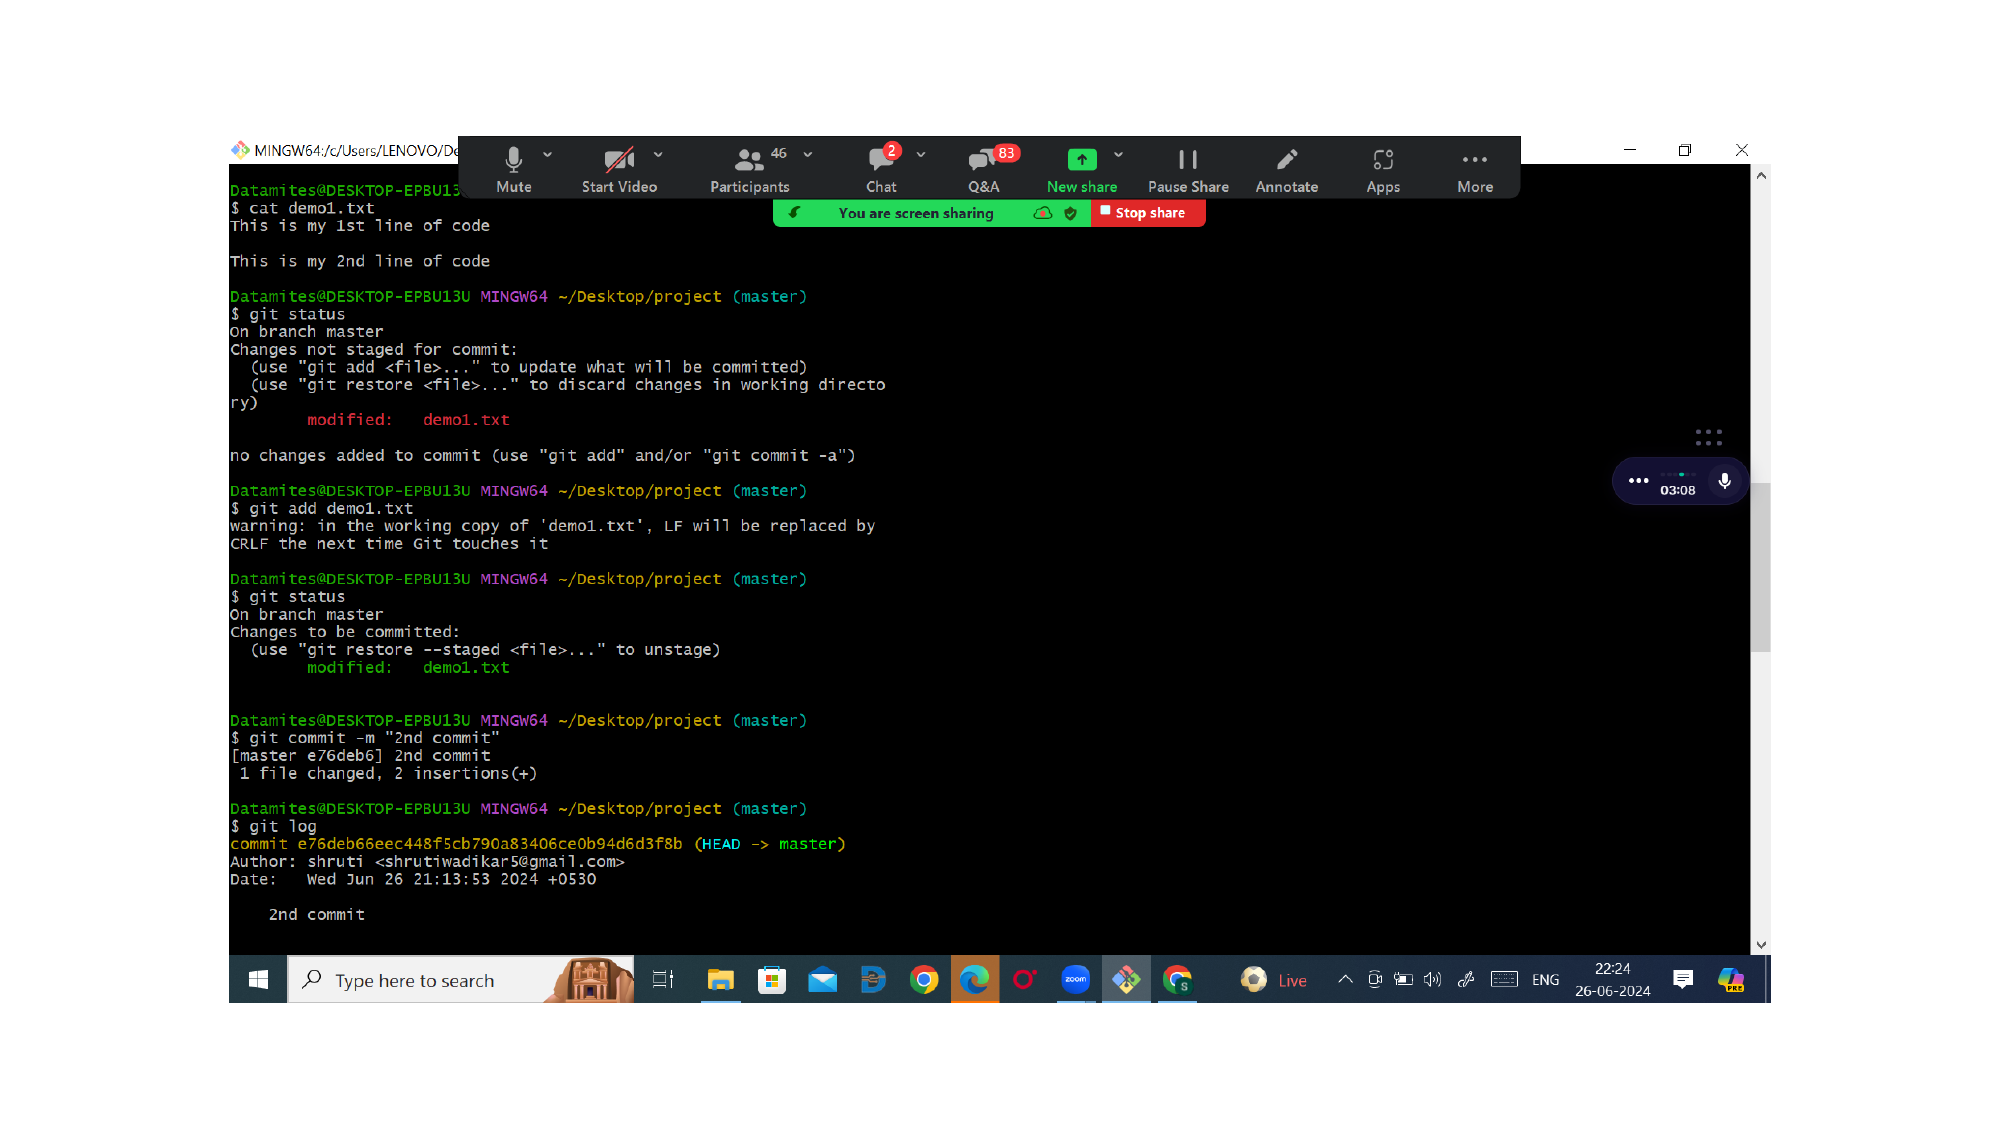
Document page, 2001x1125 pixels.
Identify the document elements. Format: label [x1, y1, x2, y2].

list [229, 136, 1771, 1003]
